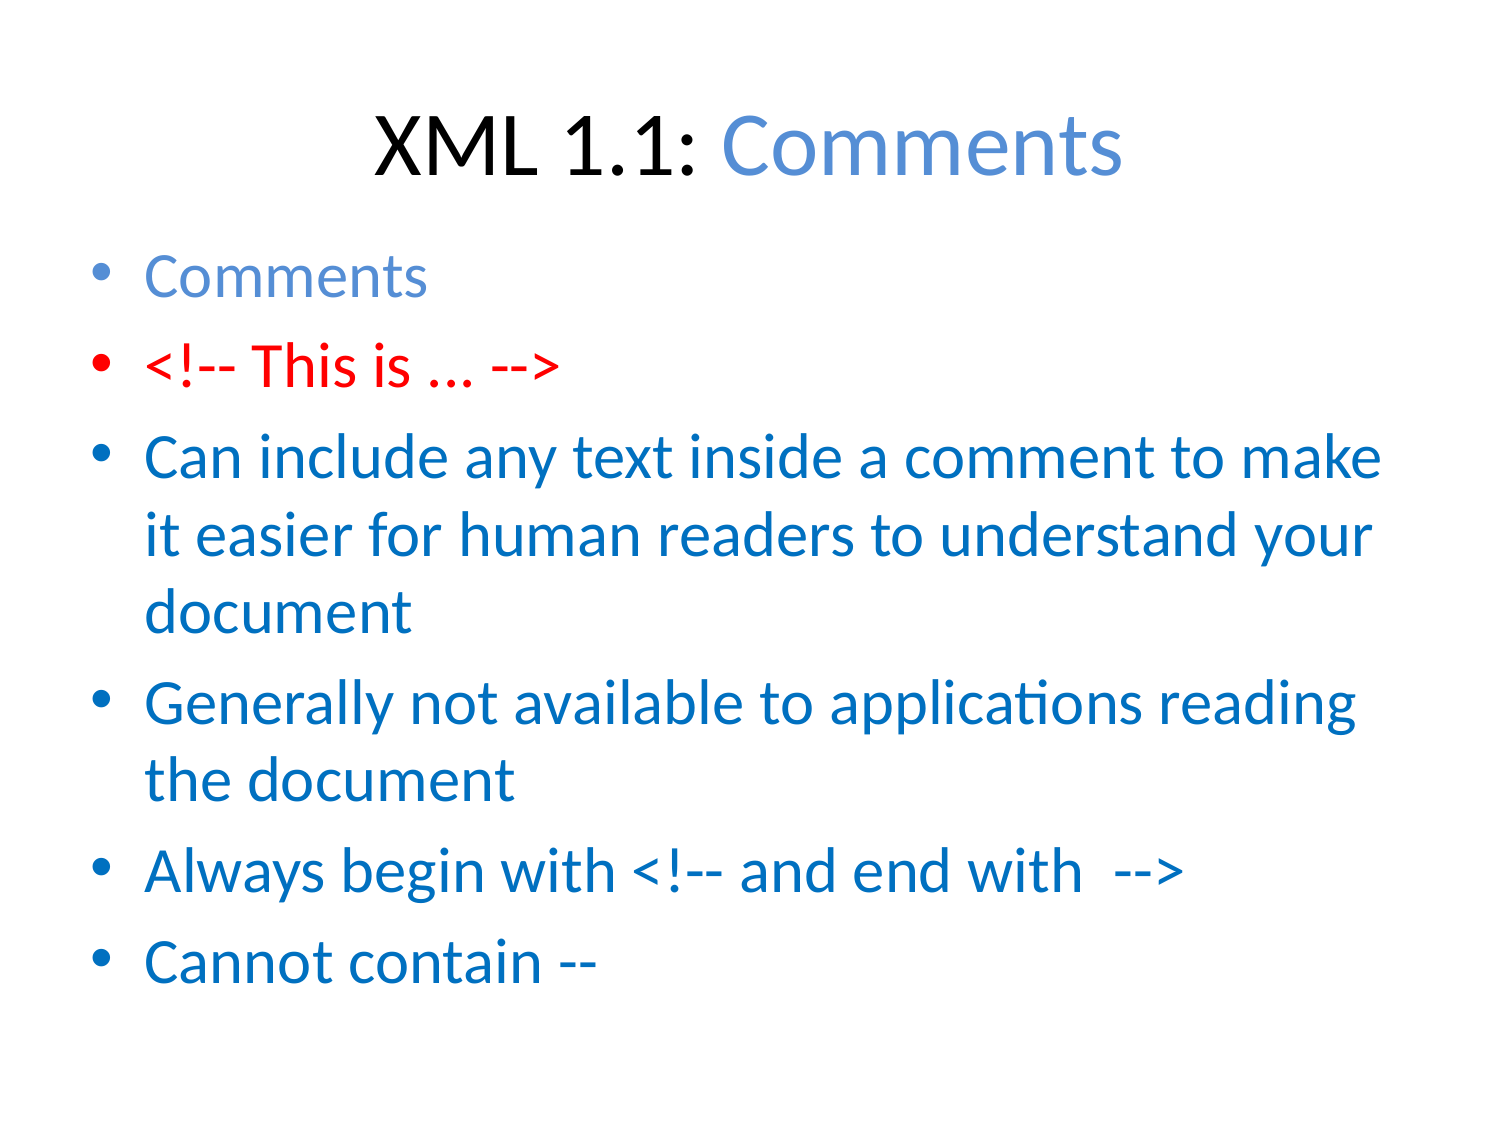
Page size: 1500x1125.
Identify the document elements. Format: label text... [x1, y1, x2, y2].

list Comments <!-- This is ... --> Can include any text inside a comment to make it easier for human readers to understand your document Generally not available to applications reading the document Always begin with <!-- and end with --> Cannot contain -- [75, 224, 1425, 1005]
title XML 1.1: Comments [75, 45, 1425, 224]
